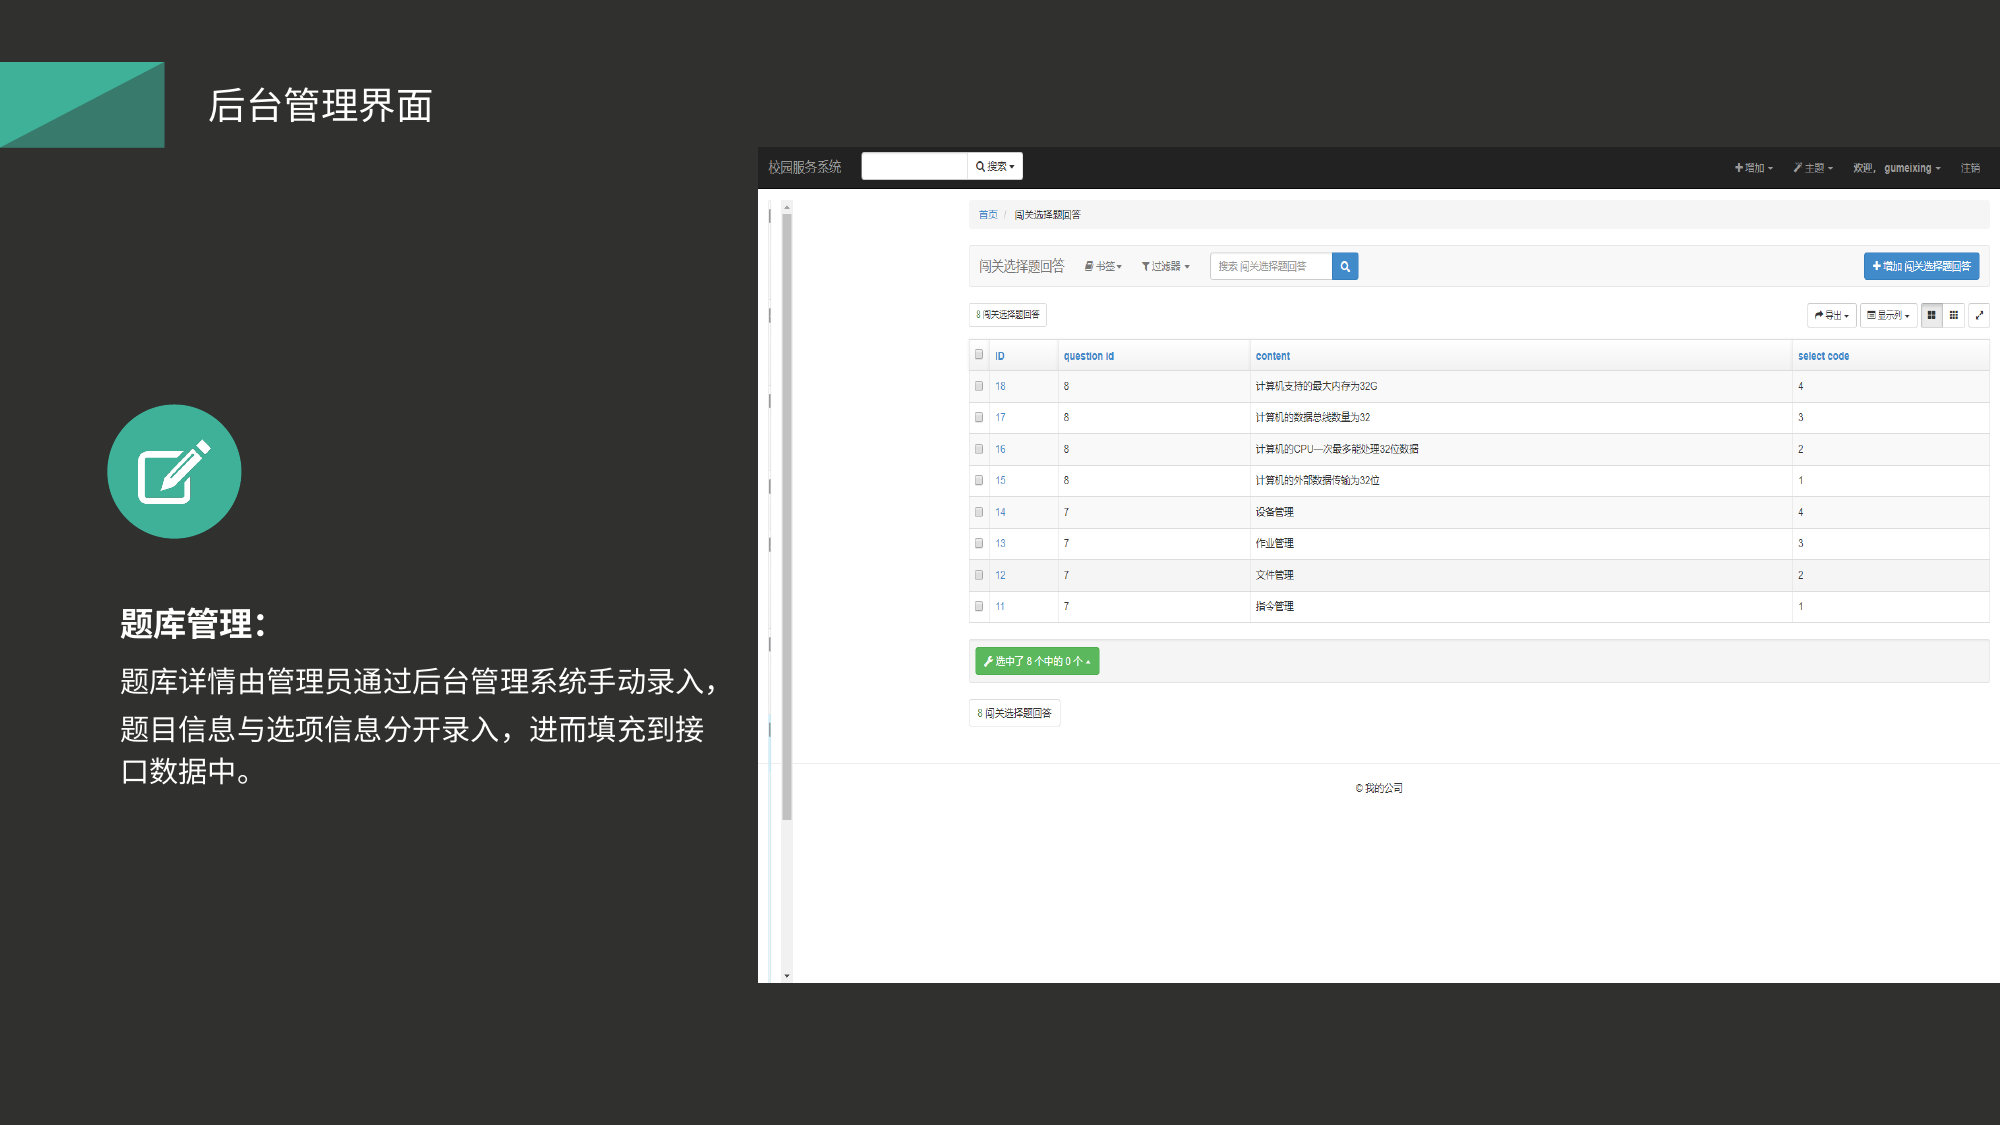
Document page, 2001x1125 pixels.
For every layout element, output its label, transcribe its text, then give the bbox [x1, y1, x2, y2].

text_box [0, 61, 165, 148]
text_box 后台管理界面 [194, 74, 449, 135]
text_box [107, 404, 242, 539]
text_box 题库详情由管理员通过后台管理系统手动录入， 题目信息与选项信息分开录入，进而填充到接口数据中。 [119, 656, 718, 789]
picture [757, 147, 2000, 983]
picture [137, 439, 211, 504]
text_box 题库管理： [119, 603, 572, 644]
